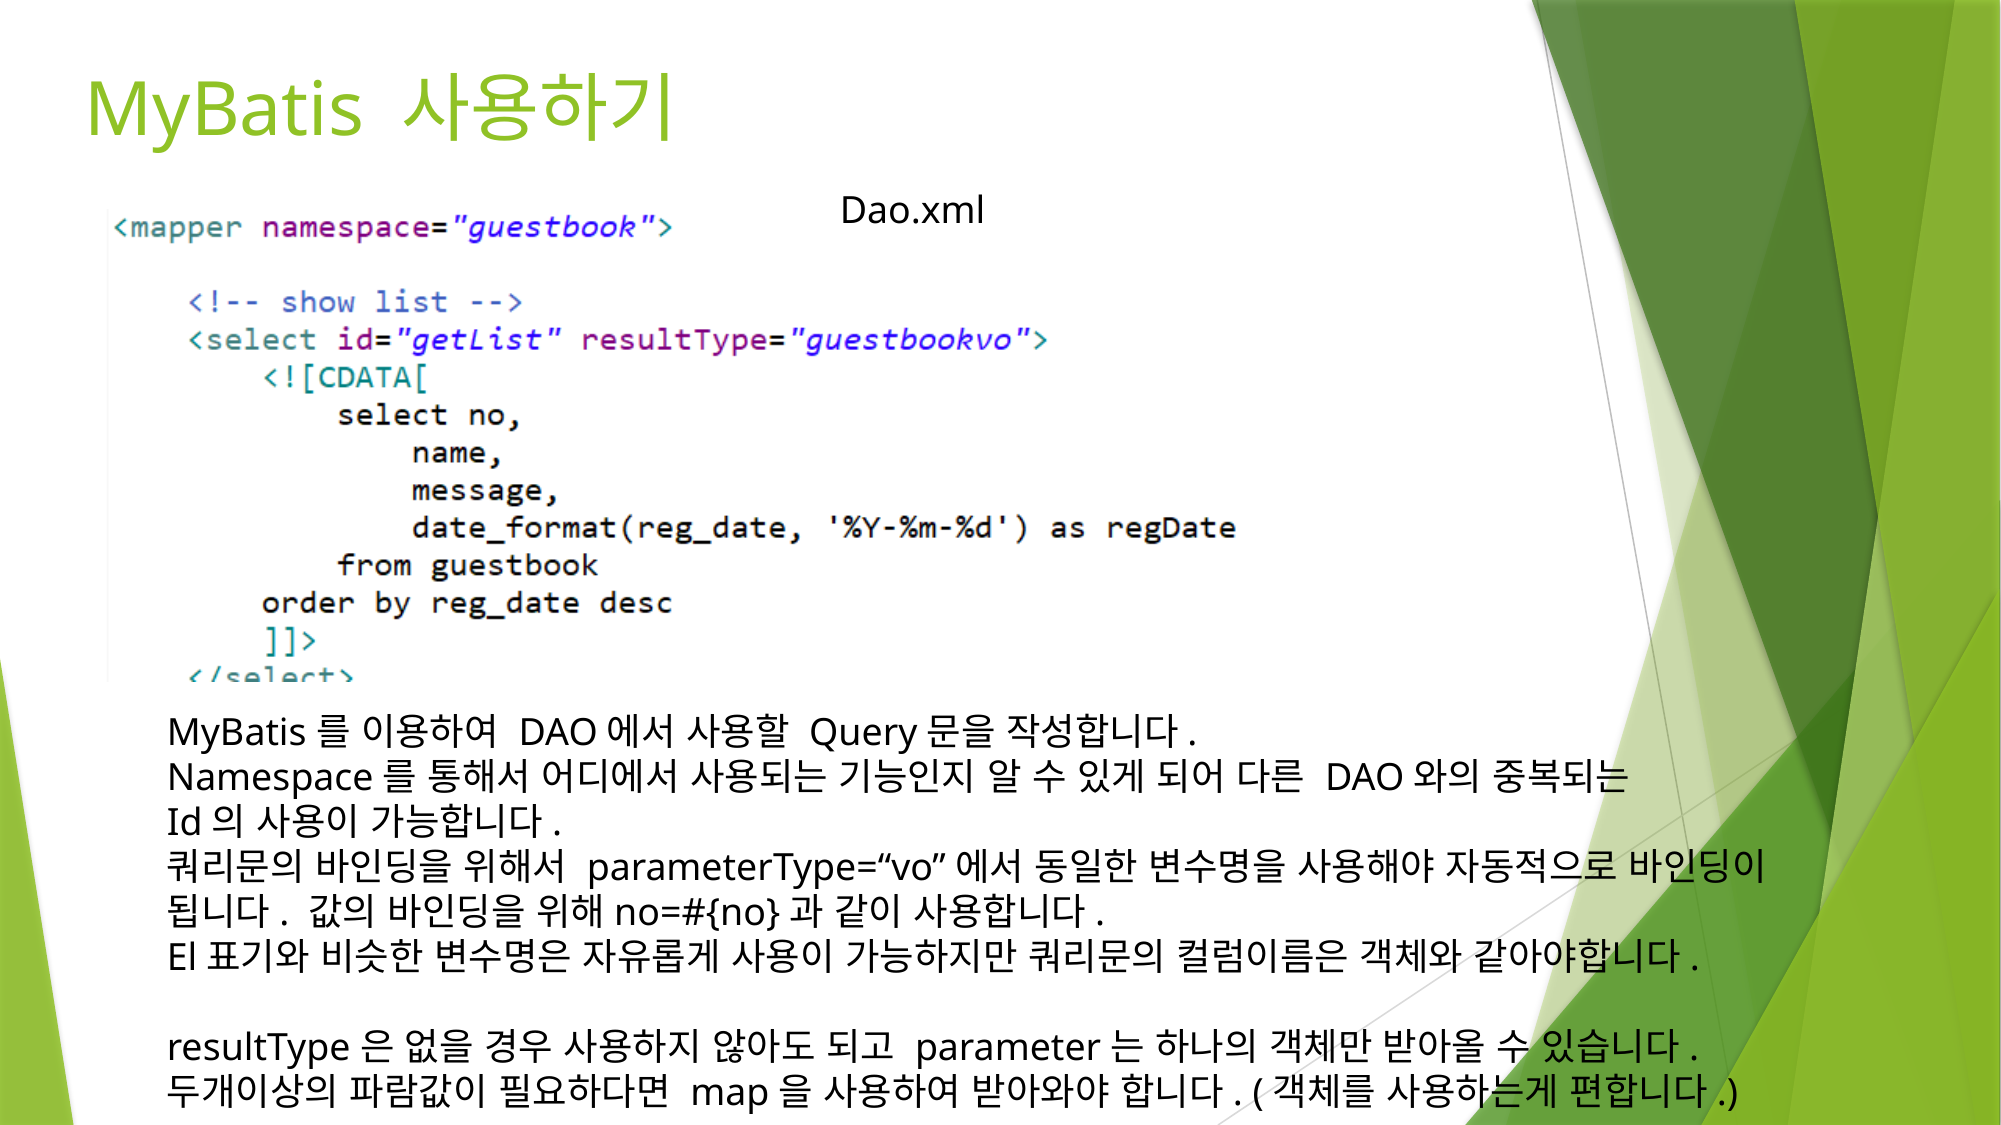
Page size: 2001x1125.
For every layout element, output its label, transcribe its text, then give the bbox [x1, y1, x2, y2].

text_box MyBatis를 이용하여 DAO에서 사용할 Query문을 작성합니다. Namespace를 통해서 어디에서 사용되는 기능인지 알 수 있게 되어 다른 DAO와의 중복되는 Id의 사용이 가능합니다. 쿼리문의 바인딩을 위해서 parameterType=“vo”에서 동일한 변수명을 사용해야 자동적으로 바인딩이 됩니다. 값의 바인딩을 위해no=#{no}과 같이 사용합니다. El표기와 비슷한 변수명은 자유롭게 사용이 가능하지만 쿼리문의 컬럼이름은 객체와 같아야합니다. resultType은 없을 경우 사용하지 않아도 되고 parameter는 하나의 객체만 받아올 수 있습니다. 두개이상의 파람값이 필요하다면 map을 사용하여 받아와야 합니다. (객체를 사용하는게 편합니다.) [152, 700, 1782, 1121]
text_box Dao.xml [825, 179, 1001, 208]
picture [103, 208, 1257, 682]
title MyBatis 사용하기 [70, 52, 823, 190]
